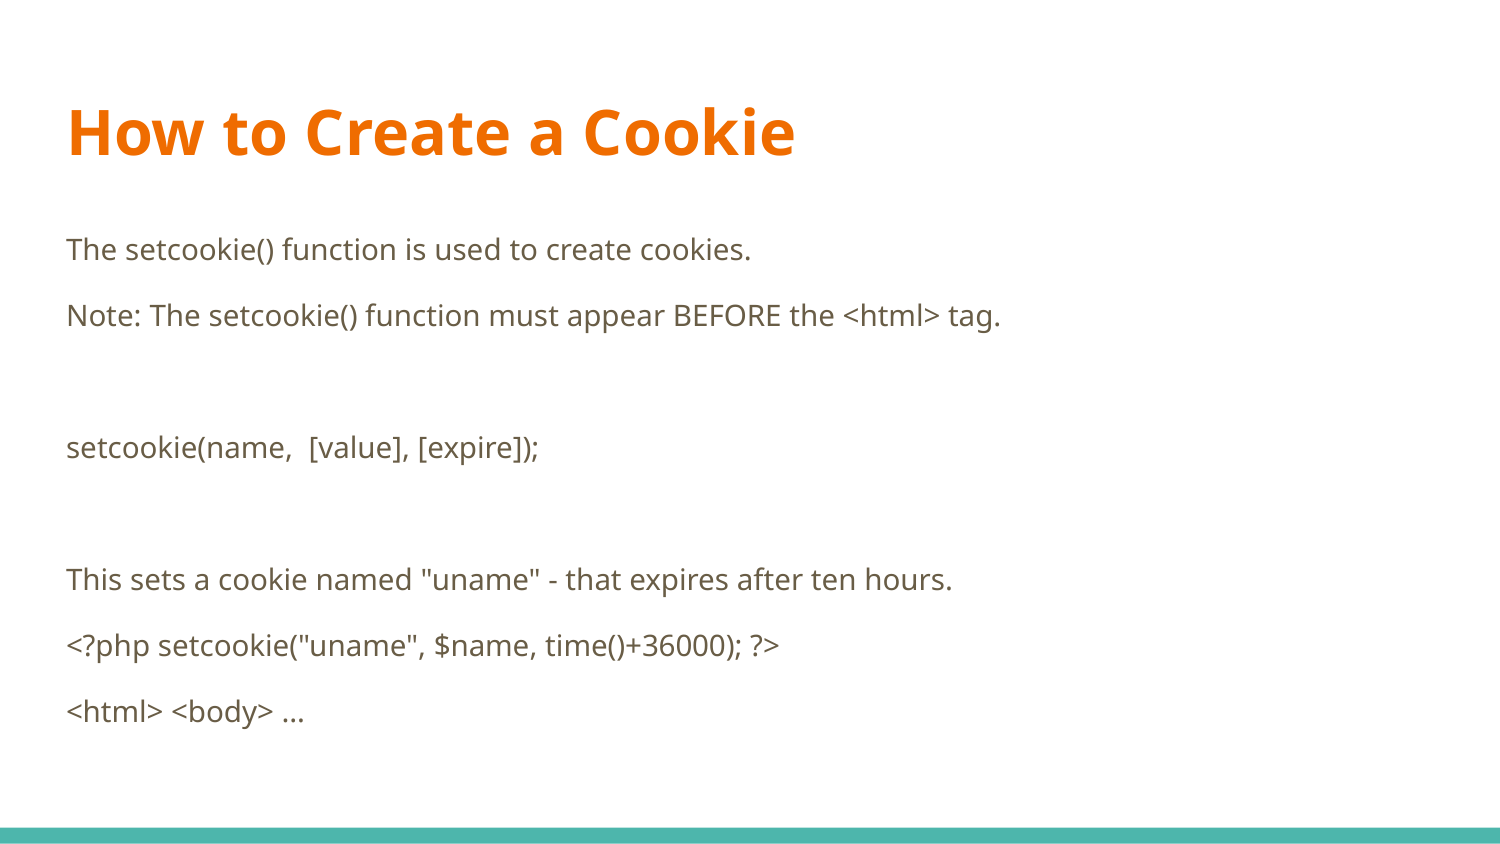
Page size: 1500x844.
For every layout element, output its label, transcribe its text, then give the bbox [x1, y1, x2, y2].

title How to Create a Cookie [51, 72, 1449, 189]
list The setcookie() function is used to create cookies. Note: The setcookie() function must appear BEFORE the <html> tag. setcookie(name, [value], [expire]); This sets a cookie named "uname" - that expires after ten hours. <?php setcookie("uname", $name, time()+36000); ?> <html> <body> … [51, 207, 1449, 750]
